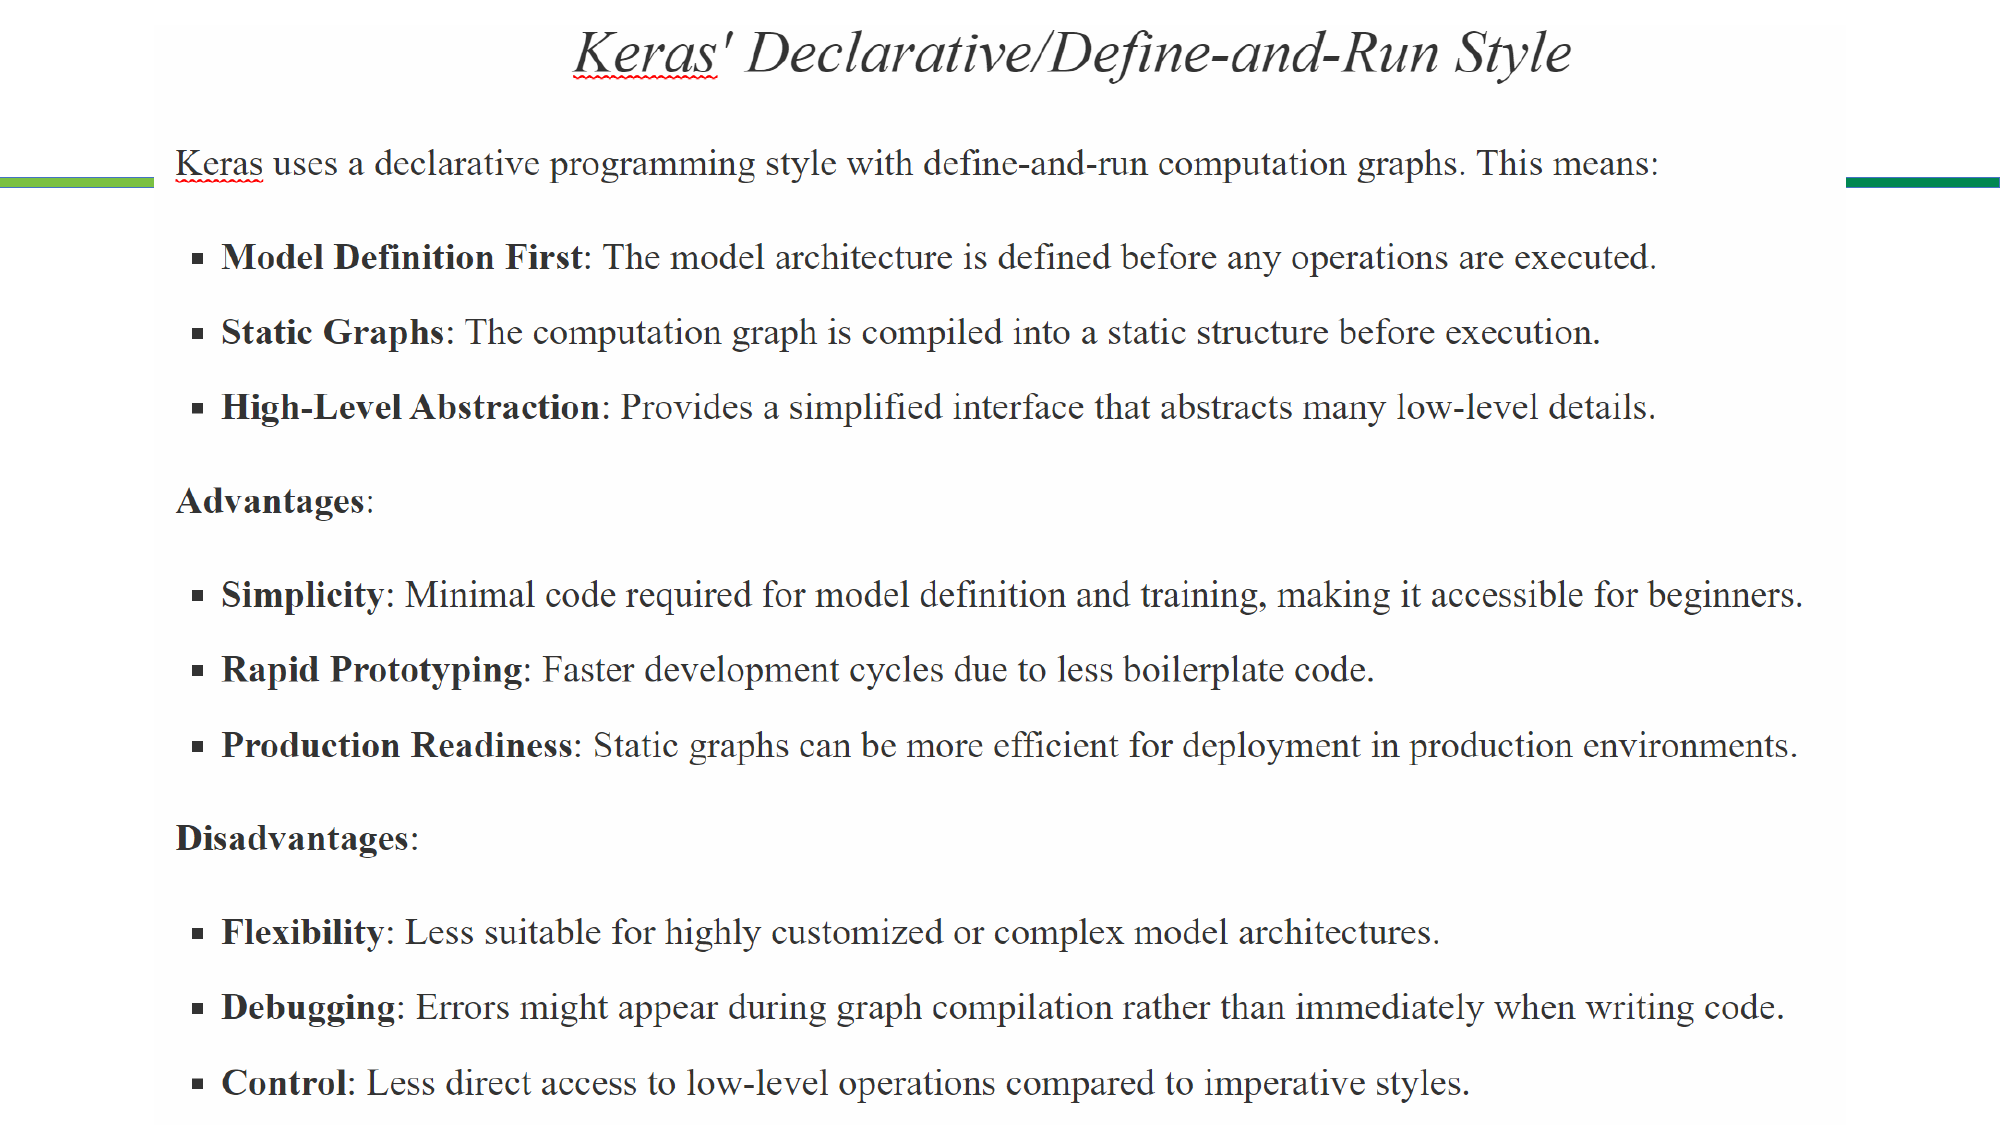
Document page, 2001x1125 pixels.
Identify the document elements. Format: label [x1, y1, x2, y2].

picture [154, 25, 1846, 1125]
